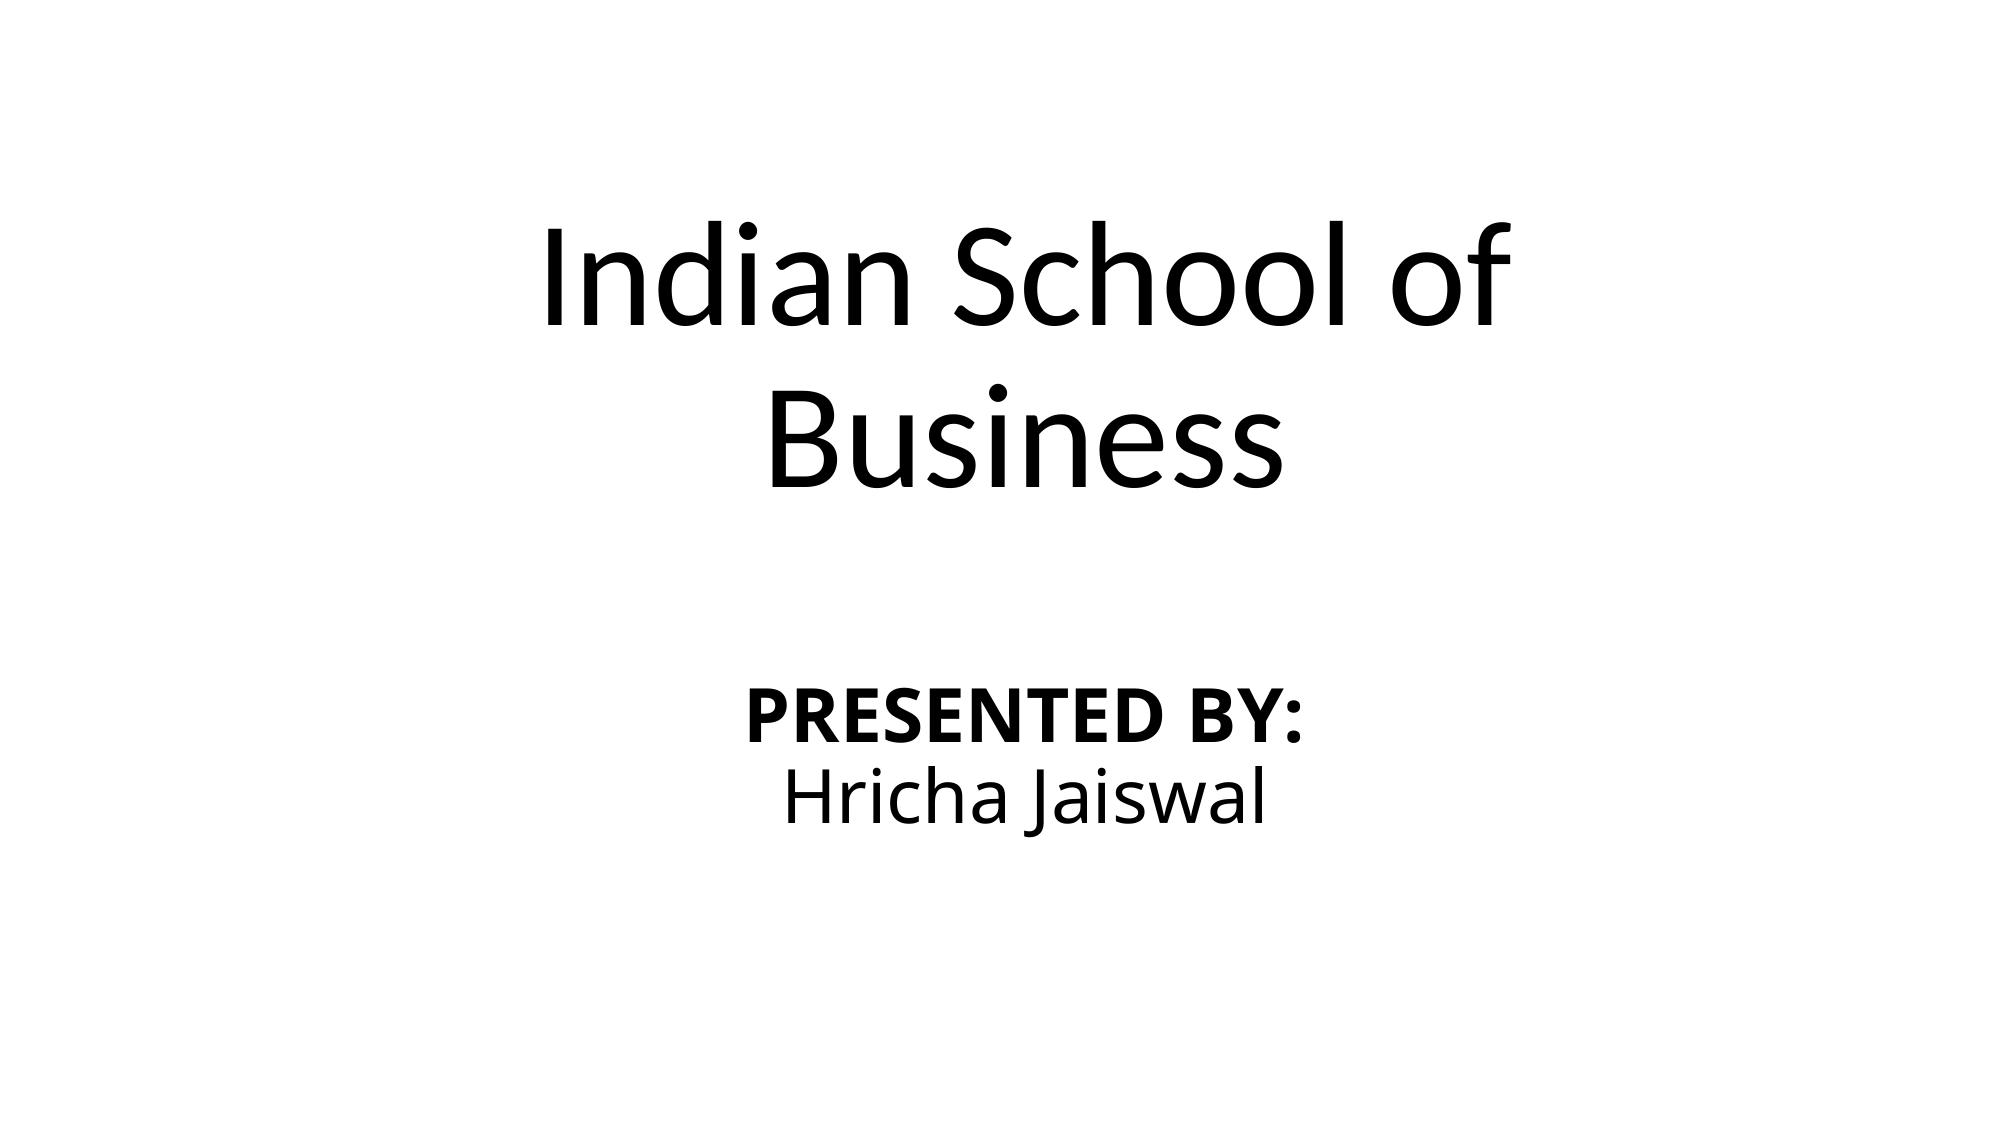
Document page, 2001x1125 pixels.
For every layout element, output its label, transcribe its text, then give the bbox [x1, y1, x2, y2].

title PRESENTED BY: Hricha Jaiswal [672, 709, 1378, 937]
subtitle Indian School of Business [275, 188, 1775, 460]
